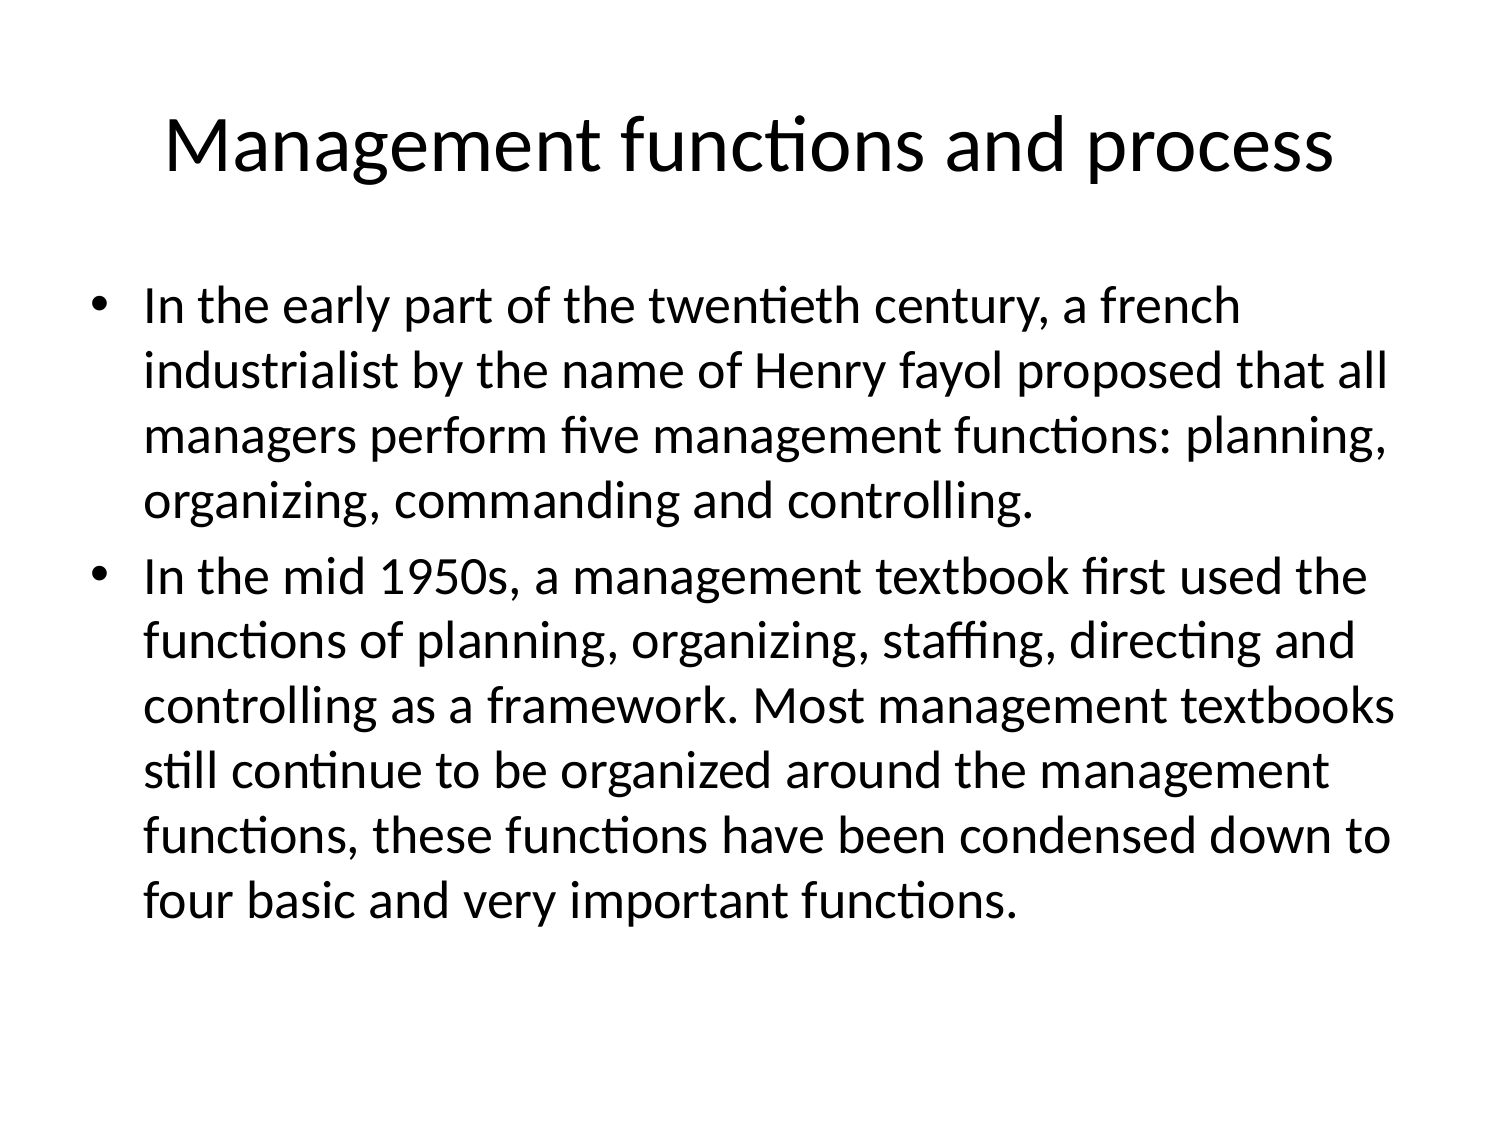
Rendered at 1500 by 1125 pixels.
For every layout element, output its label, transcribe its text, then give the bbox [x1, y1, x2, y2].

title Management functions and process [75, 45, 1425, 233]
list In the early part of the twentieth century, a french industrialist by the name of Henry fayol proposed that all managers perform five management functions: planning, organizing, commanding and controlling. In the mid 1950s, a management textbook first used the functions of planning, organizing, staffing, directing and controlling as a framework. Most management textbooks still continue to be organized around the management functions, these functions have been condensed down to four basic and very important functions. [75, 262, 1425, 1005]
